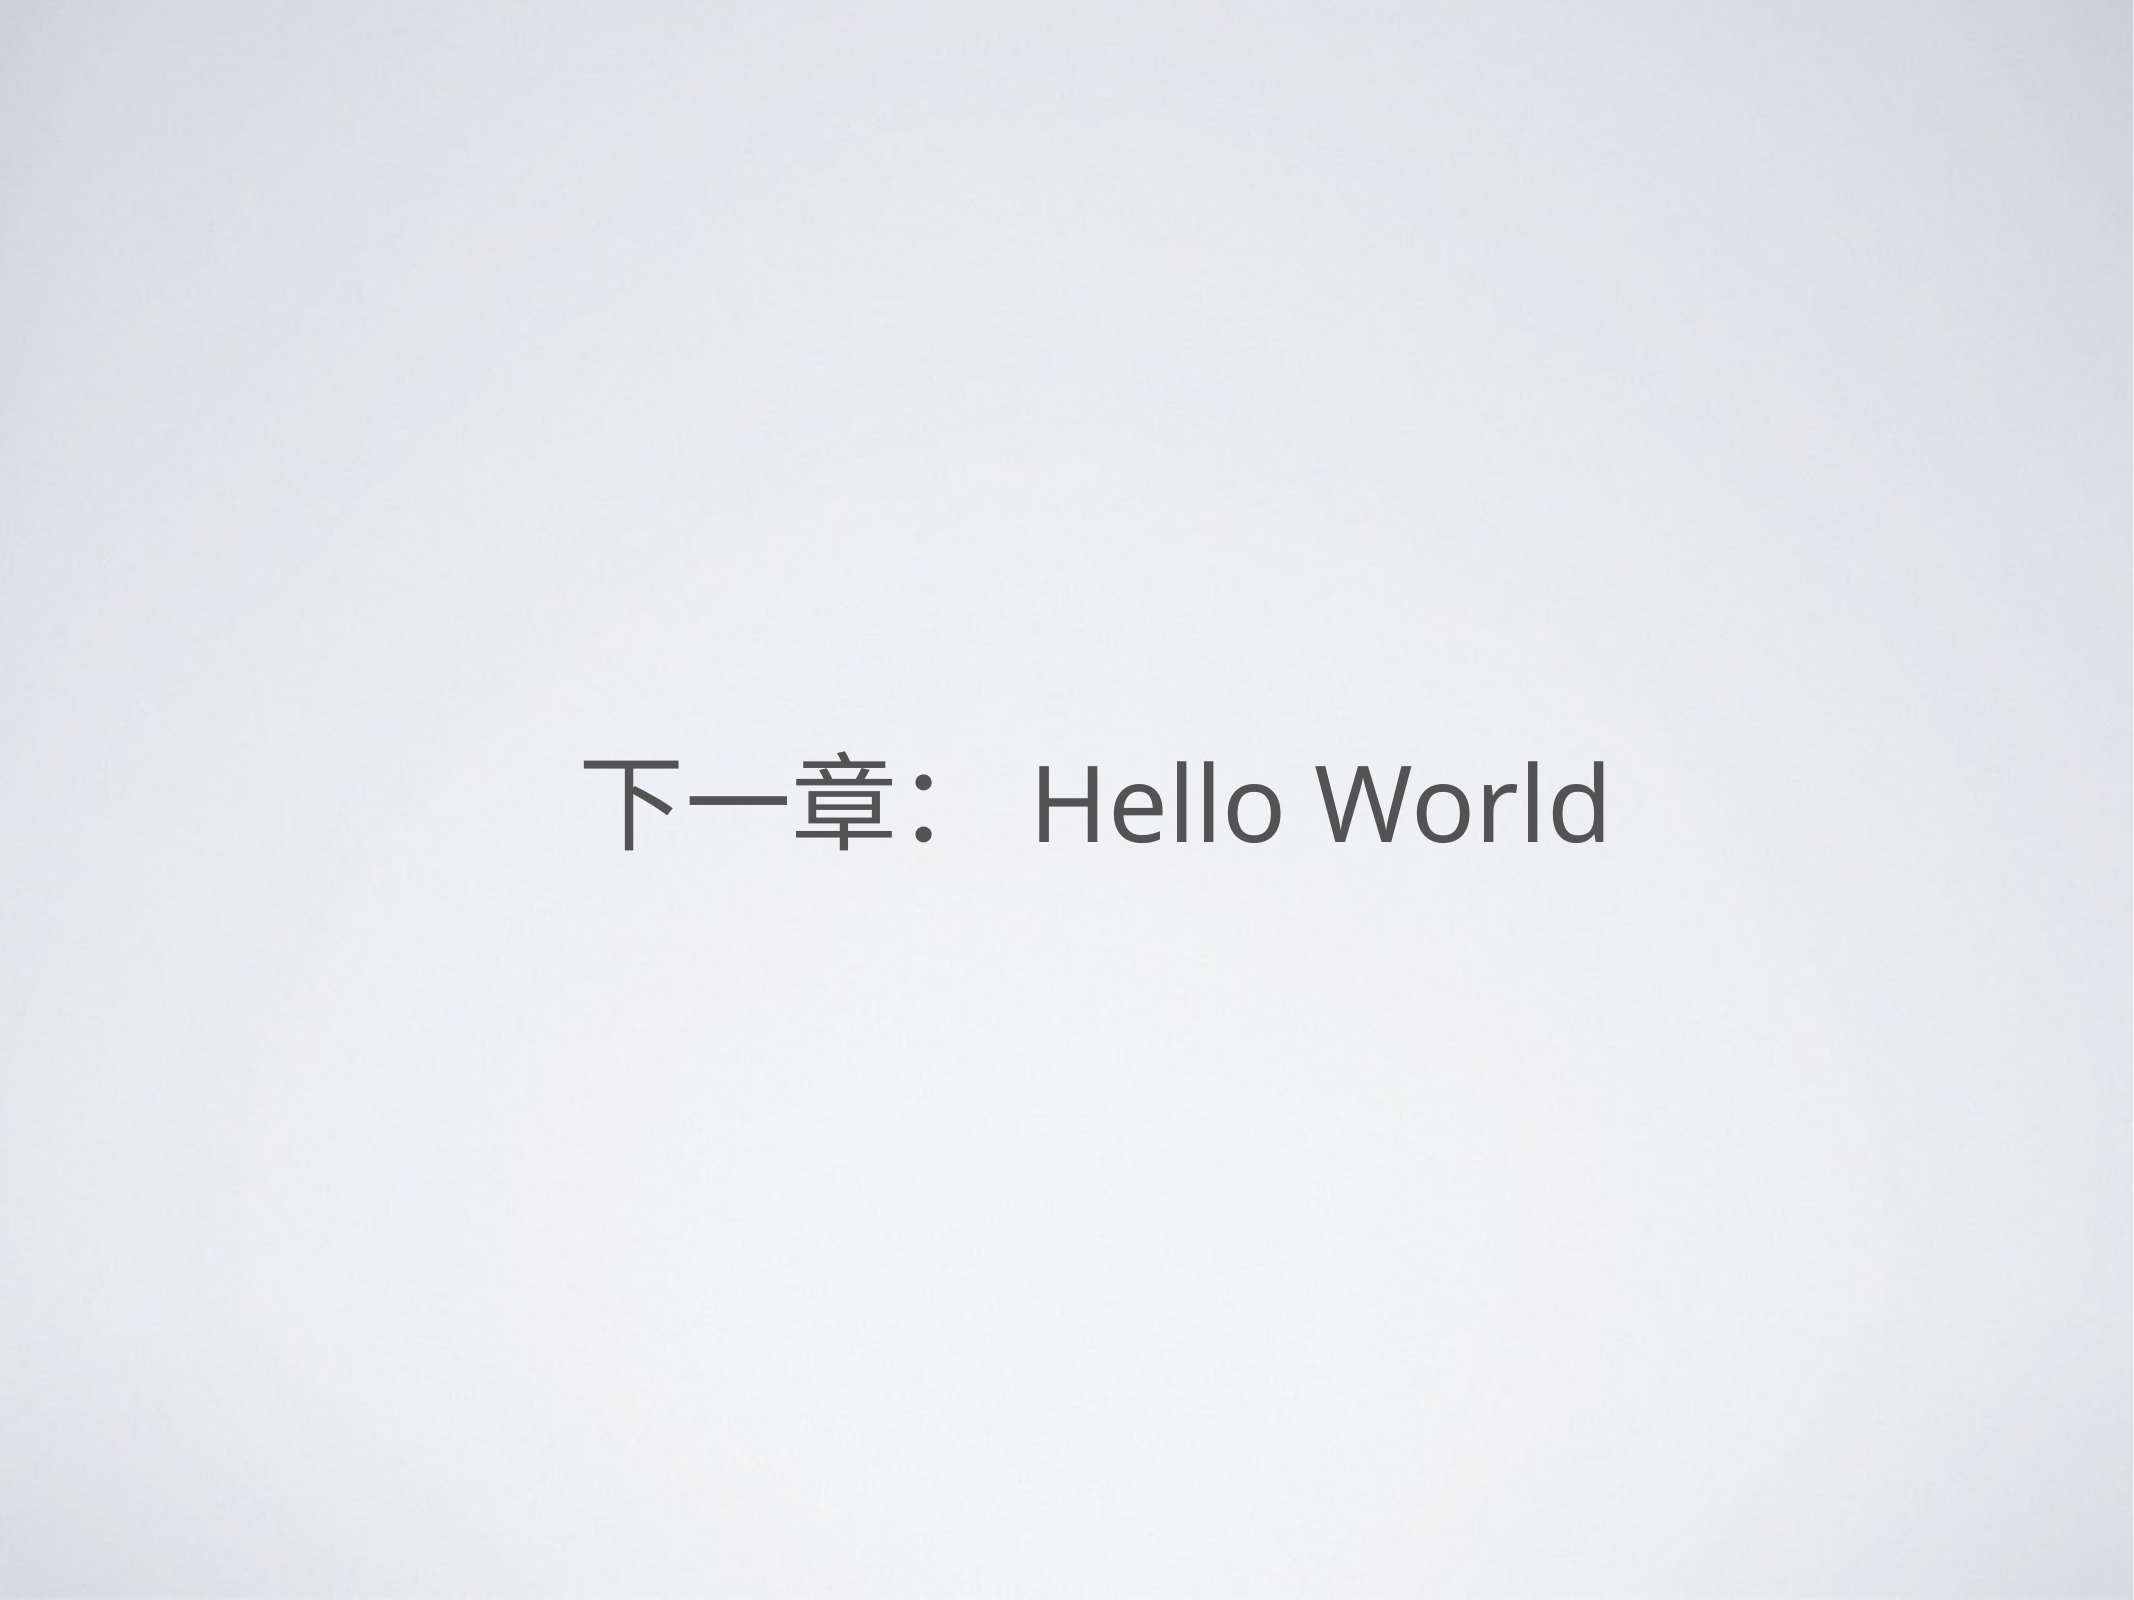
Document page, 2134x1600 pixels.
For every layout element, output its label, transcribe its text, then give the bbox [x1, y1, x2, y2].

picture [0, 0, 2134, 1600]
text_box 下一章：Hello World [570, 727, 1622, 872]
